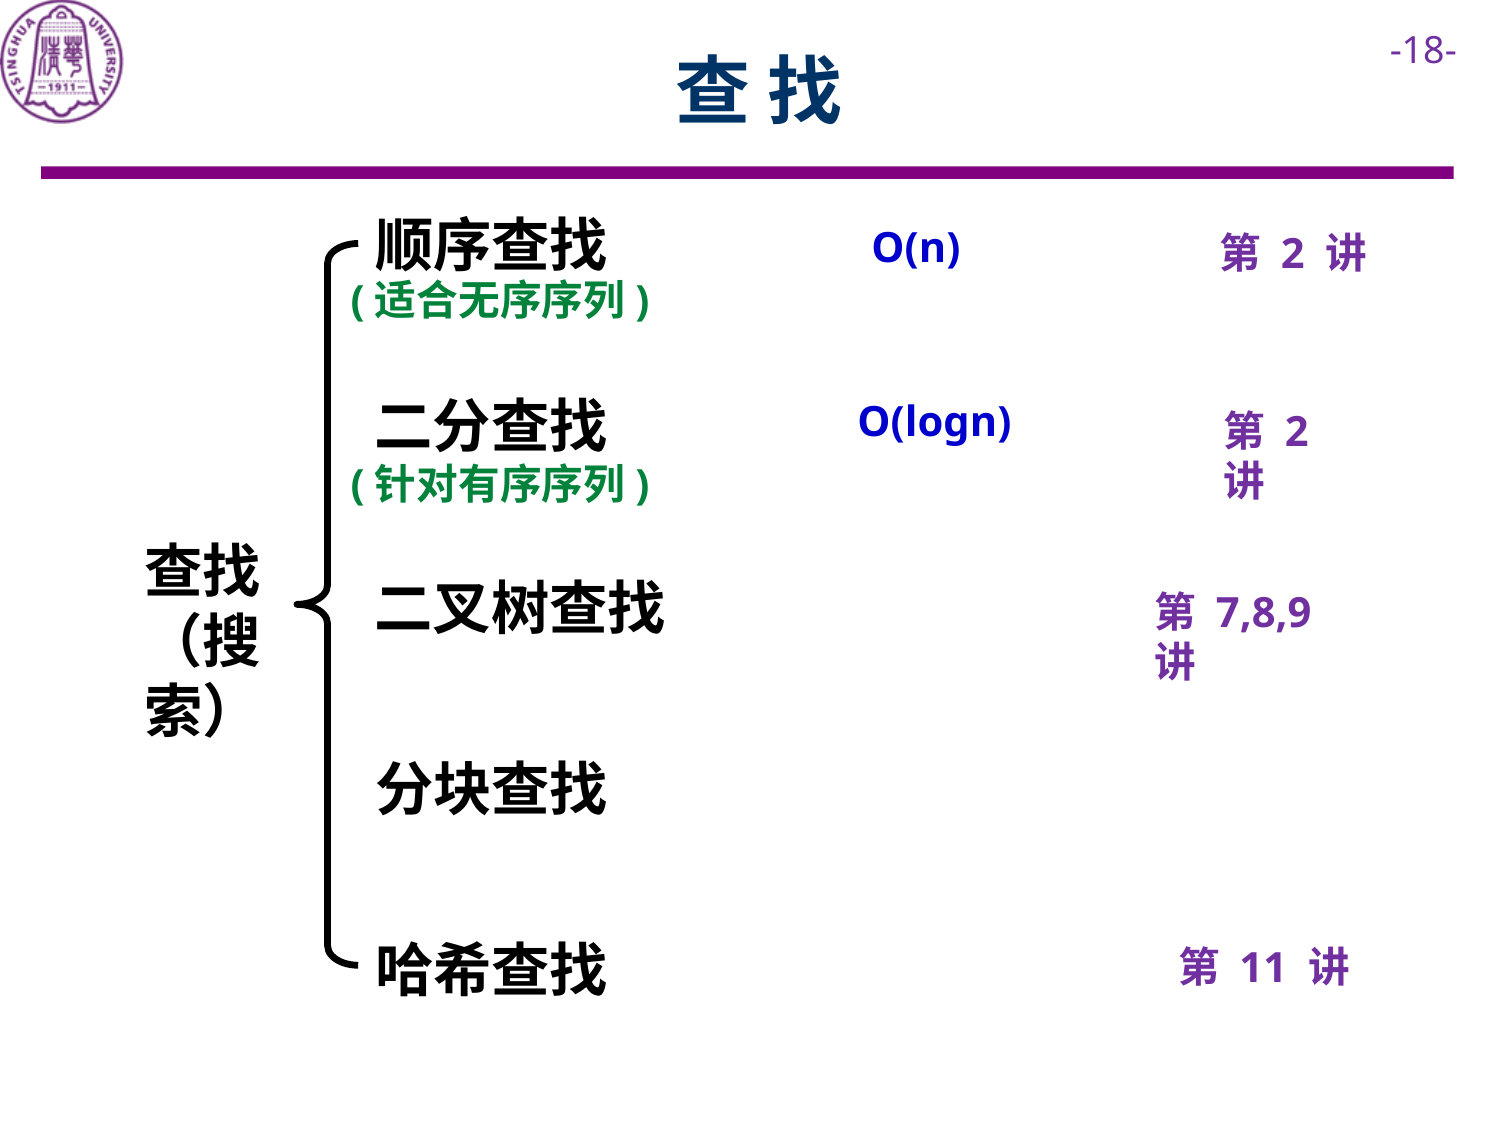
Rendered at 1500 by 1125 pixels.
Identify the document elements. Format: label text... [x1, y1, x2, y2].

text_box 二分查找 [360, 382, 641, 450]
text_box 查找 （搜索） [72, 527, 327, 752]
text_box O(n) [809, 213, 1024, 279]
picture [0, 0, 124, 124]
text_box 哈希查找 [360, 926, 739, 1011]
text_box 第 7,8,9 讲 [1139, 578, 1388, 694]
text_box (针对有序序列) [335, 450, 724, 515]
text_box 第 2 讲 [1208, 397, 1375, 512]
text_box 二叉树查找 [360, 563, 685, 649]
text_box 顺序查找 [360, 200, 657, 266]
text_box 第 11 讲 [1163, 933, 1375, 999]
text_box 第 2 讲 [1204, 219, 1418, 285]
text_box 分块查找 [360, 744, 674, 830]
text_box (适合无序序列) [335, 266, 724, 332]
text_box [296, 243, 359, 966]
text_box O(logn) [842, 387, 1057, 453]
title 查 找 [135, 13, 1383, 165]
